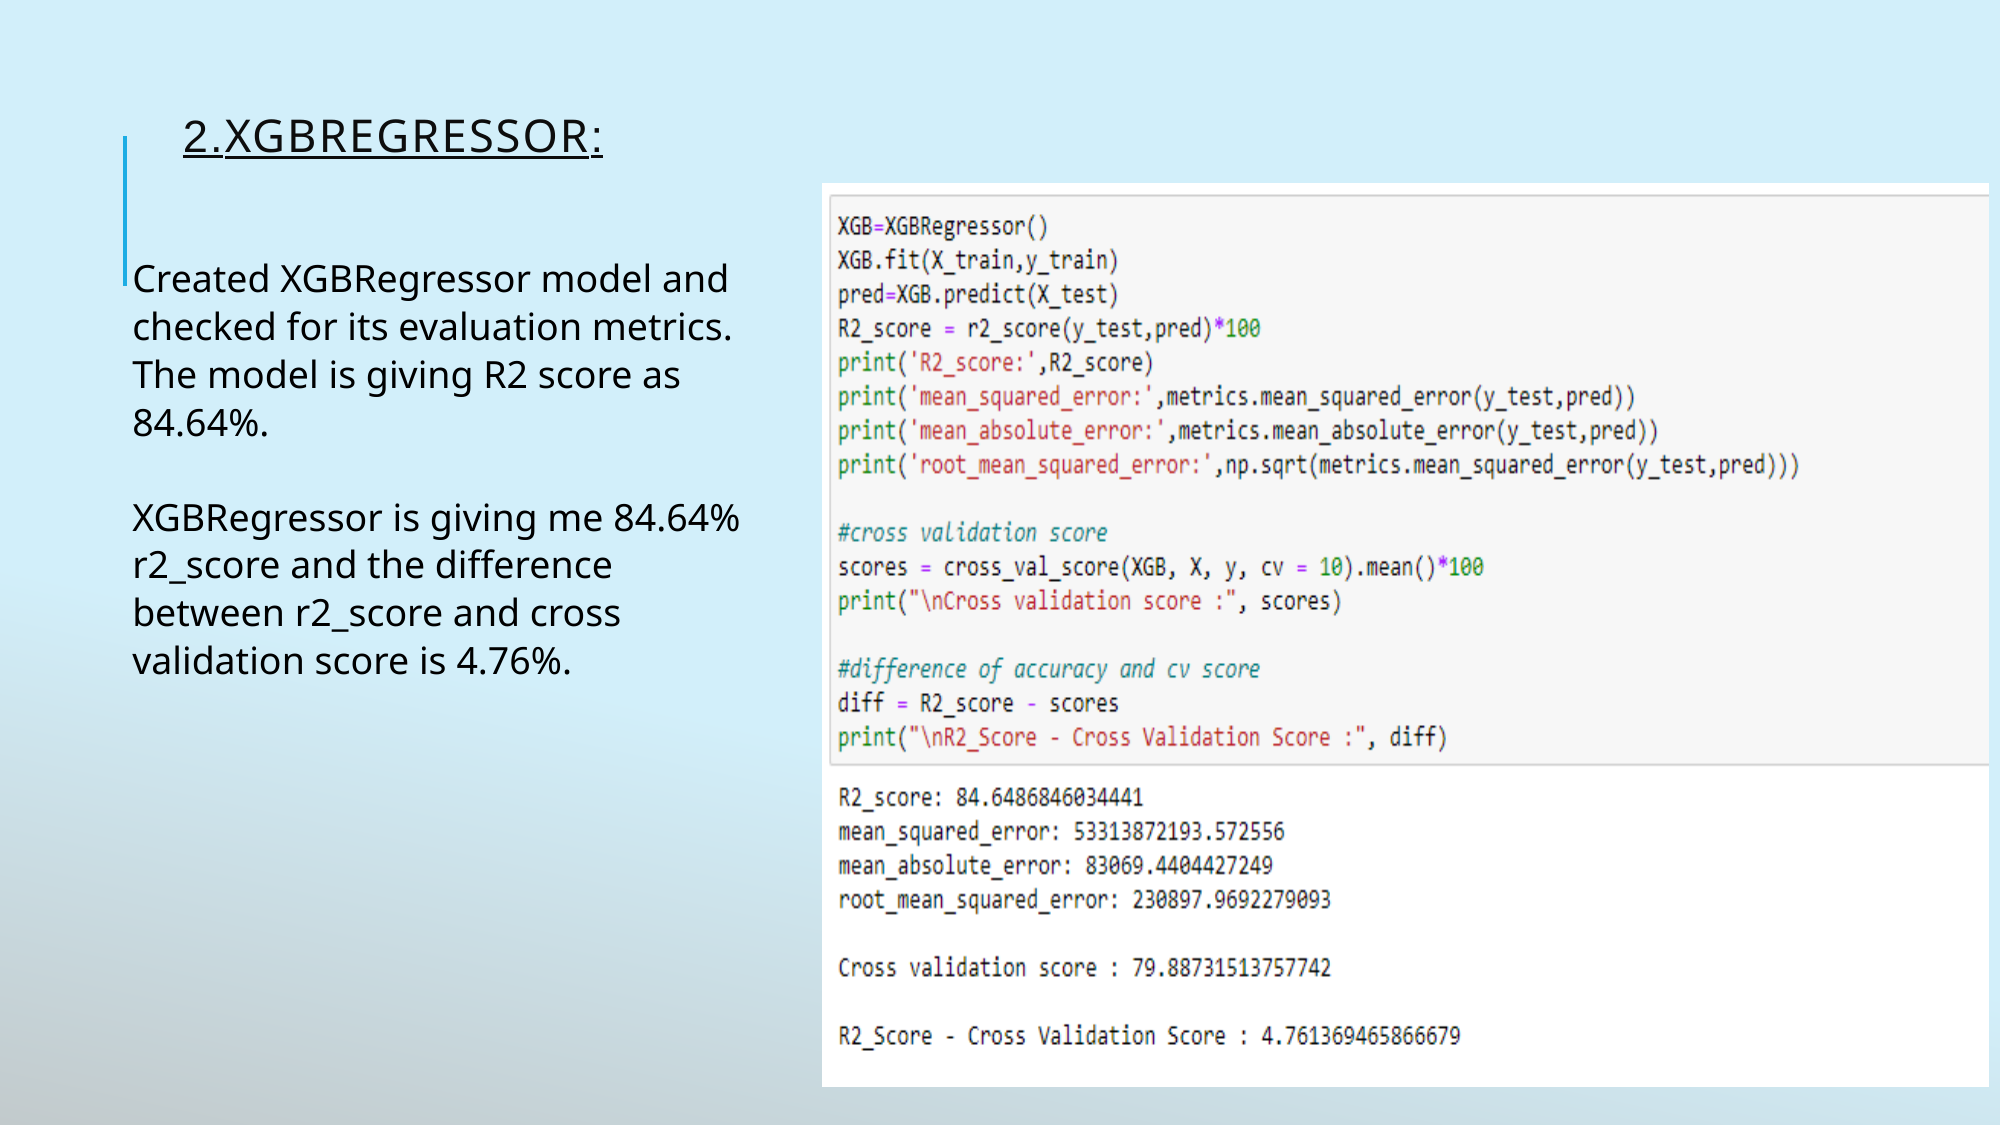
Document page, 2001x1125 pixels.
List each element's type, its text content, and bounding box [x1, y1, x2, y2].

picture [821, 183, 1989, 1087]
text_box Created XGBRegressor model and checked for its evaluation metrics. The model is giving R2 score as 84.64%. XGBRegressor is giving me 84.64% r2_score and the difference between r2_score and cross validation score is 4.76%. [117, 245, 783, 732]
title 2.XGBRegressor: [168, 96, 1068, 200]
